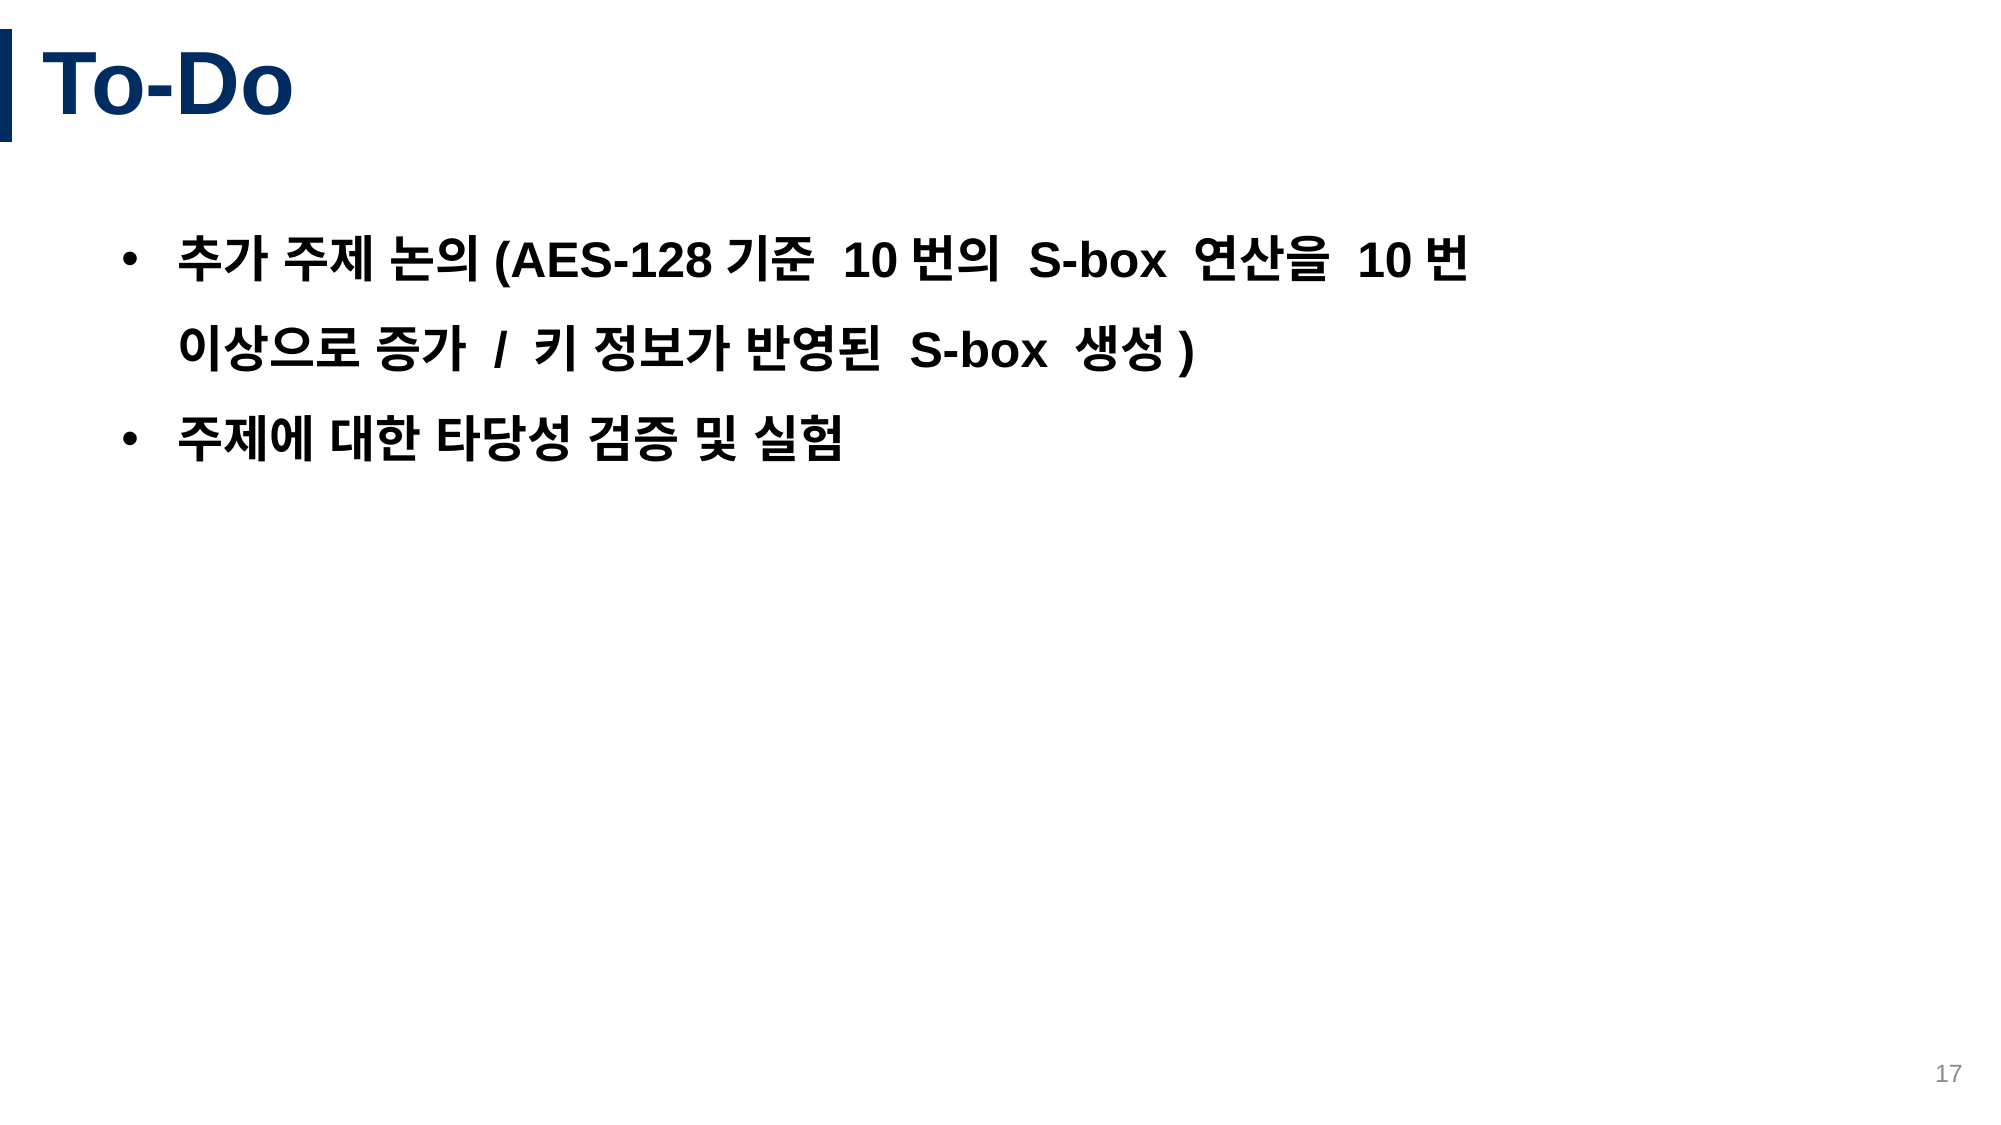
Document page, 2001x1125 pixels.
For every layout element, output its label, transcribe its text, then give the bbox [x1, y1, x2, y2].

title To-Do [27, 28, 2000, 142]
slide_number 17 [1527, 1042, 1978, 1103]
text_box 추가 주제 논의(AES-128기준 10번의 S-box 연산을 10번 이상으로 증가 / 키 정보가 반영된 S-box 생성) 주제에 대한 타당성 검증 및 실험 [106, 190, 1638, 476]
